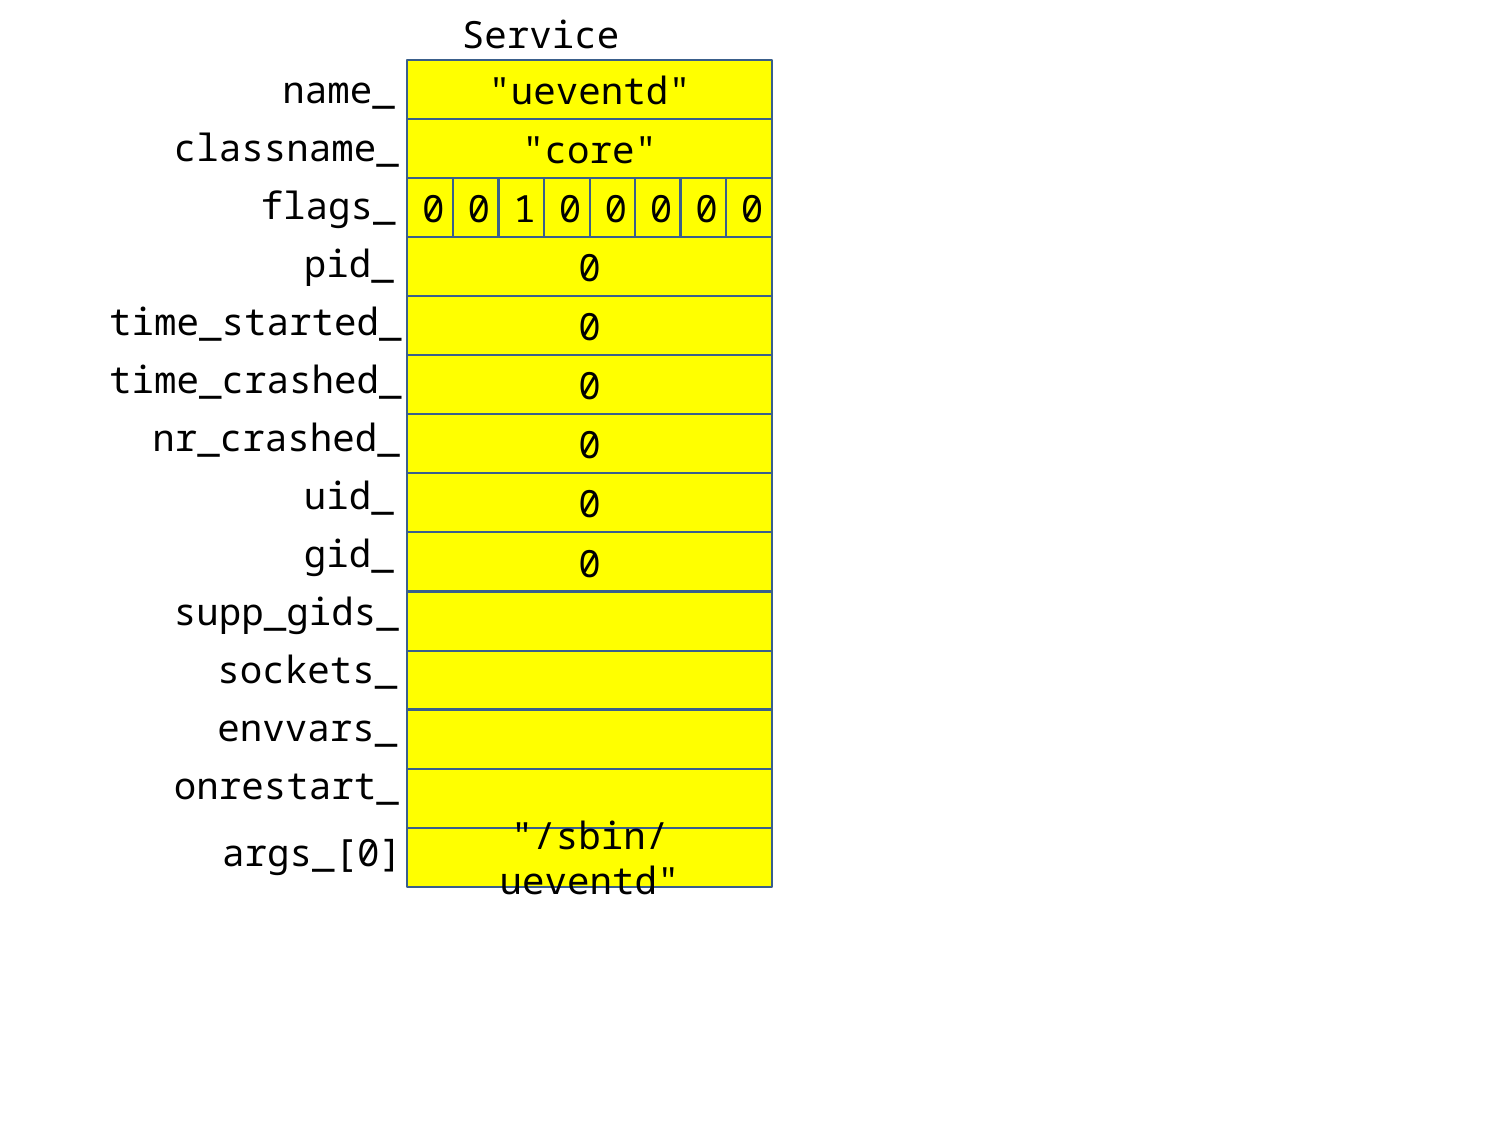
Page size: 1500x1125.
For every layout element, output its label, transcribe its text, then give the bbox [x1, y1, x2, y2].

text_box 0 [405, 471, 774, 530]
text_box 0 [724, 176, 774, 239]
text_box 0 [405, 530, 774, 589]
text_box "core" [405, 117, 774, 176]
text_box args_[0] [207, 821, 405, 882]
text_box uid_ [289, 464, 405, 522]
text_box 0 [405, 239, 774, 294]
text_box 0 [451, 176, 496, 239]
text_box onrestart_ [159, 754, 405, 815]
text_box 0 [405, 353, 774, 412]
text_box pid_ [289, 232, 405, 290]
text_box 0 [405, 294, 774, 353]
text_box time_started_ [94, 290, 405, 348]
text_box 0 [678, 176, 724, 239]
text_box 0 [405, 176, 451, 239]
text_box 0 [405, 412, 774, 471]
text_box name_ [267, 58, 405, 116]
text_box gid_ [289, 522, 405, 580]
text_box time_crashed_ [94, 348, 405, 409]
text_box "/sbin/ueventd" [405, 826, 774, 889]
text_box flags_ [245, 174, 405, 235]
text_box 0 [633, 176, 678, 239]
text_box 0 [542, 176, 588, 239]
text_box supp_gids_ [159, 580, 405, 641]
text_box sockets_ [202, 638, 405, 696]
text_box "ueventd" [405, 58, 774, 117]
text_box nr_crashed_ [137, 406, 405, 467]
text_box [405, 707, 774, 767]
text_box [405, 589, 774, 649]
text_box [405, 649, 774, 707]
text_box Service [447, 3, 635, 58]
text_box 0 [588, 176, 633, 239]
text_box envvars_ [202, 696, 405, 754]
text_box [405, 767, 774, 826]
text_box classname_ [159, 116, 405, 177]
text_box 1 [496, 176, 542, 239]
